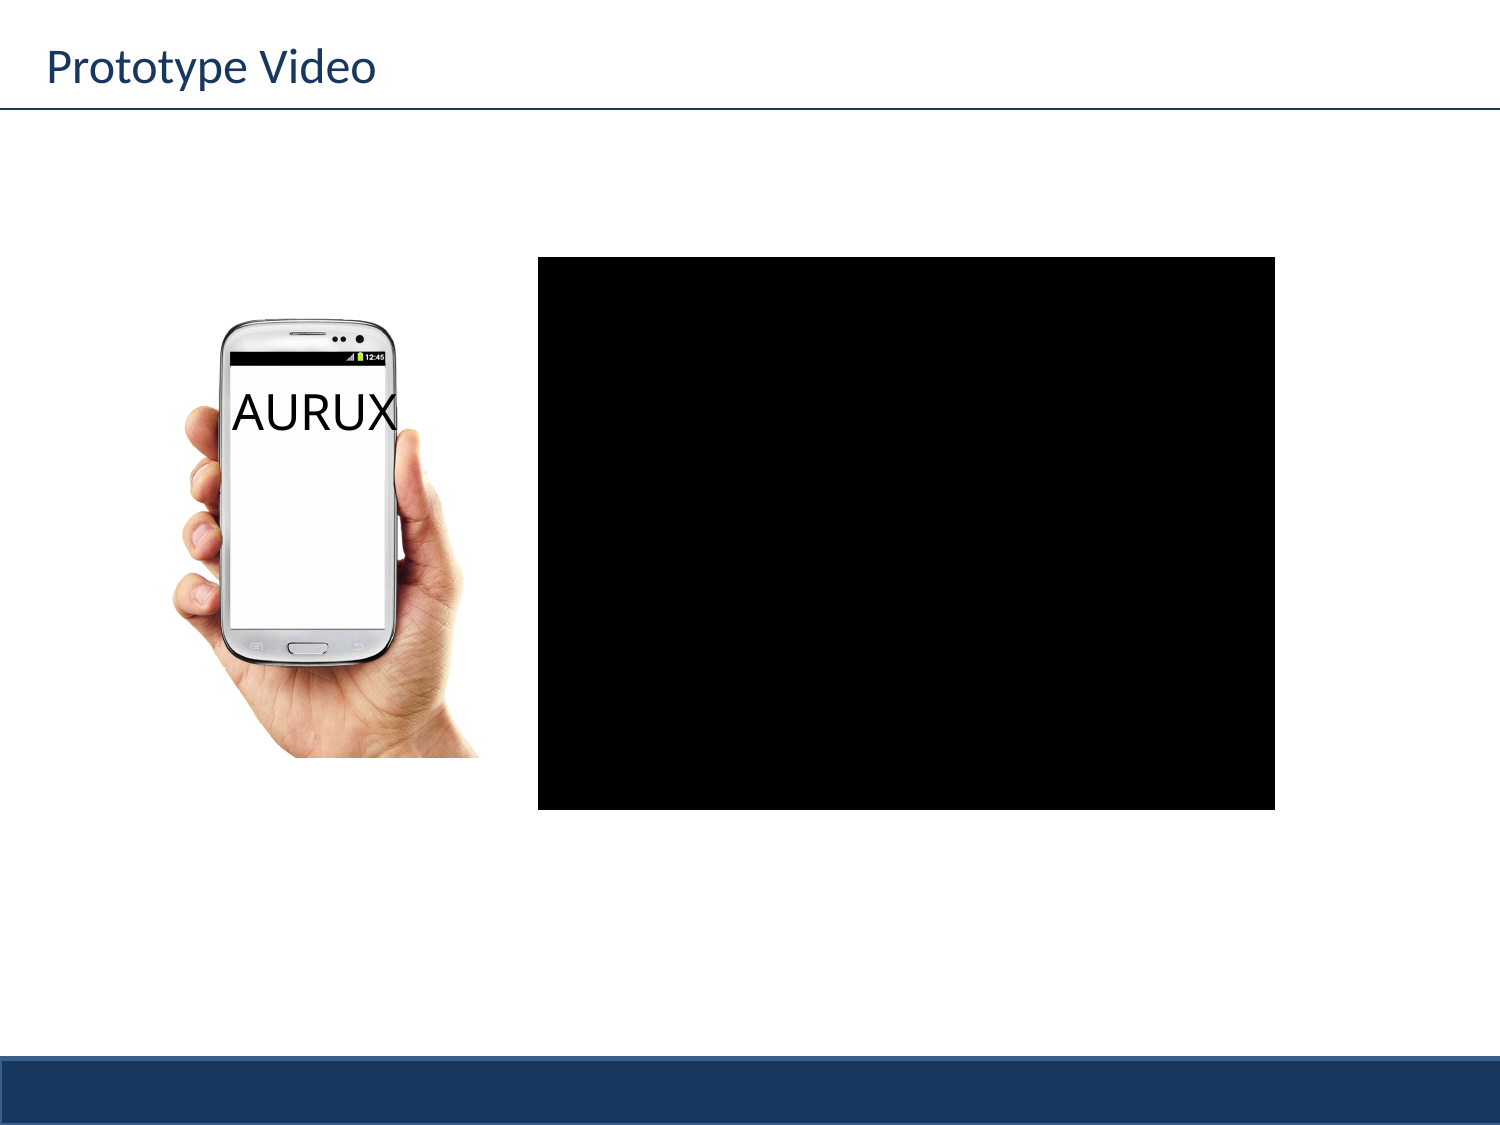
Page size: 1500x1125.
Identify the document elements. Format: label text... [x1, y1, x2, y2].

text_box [537, 256, 1276, 811]
picture [172, 309, 481, 759]
text_box [0, 1056, 1500, 1125]
text_box Prototype Video [31, 25, 392, 101]
